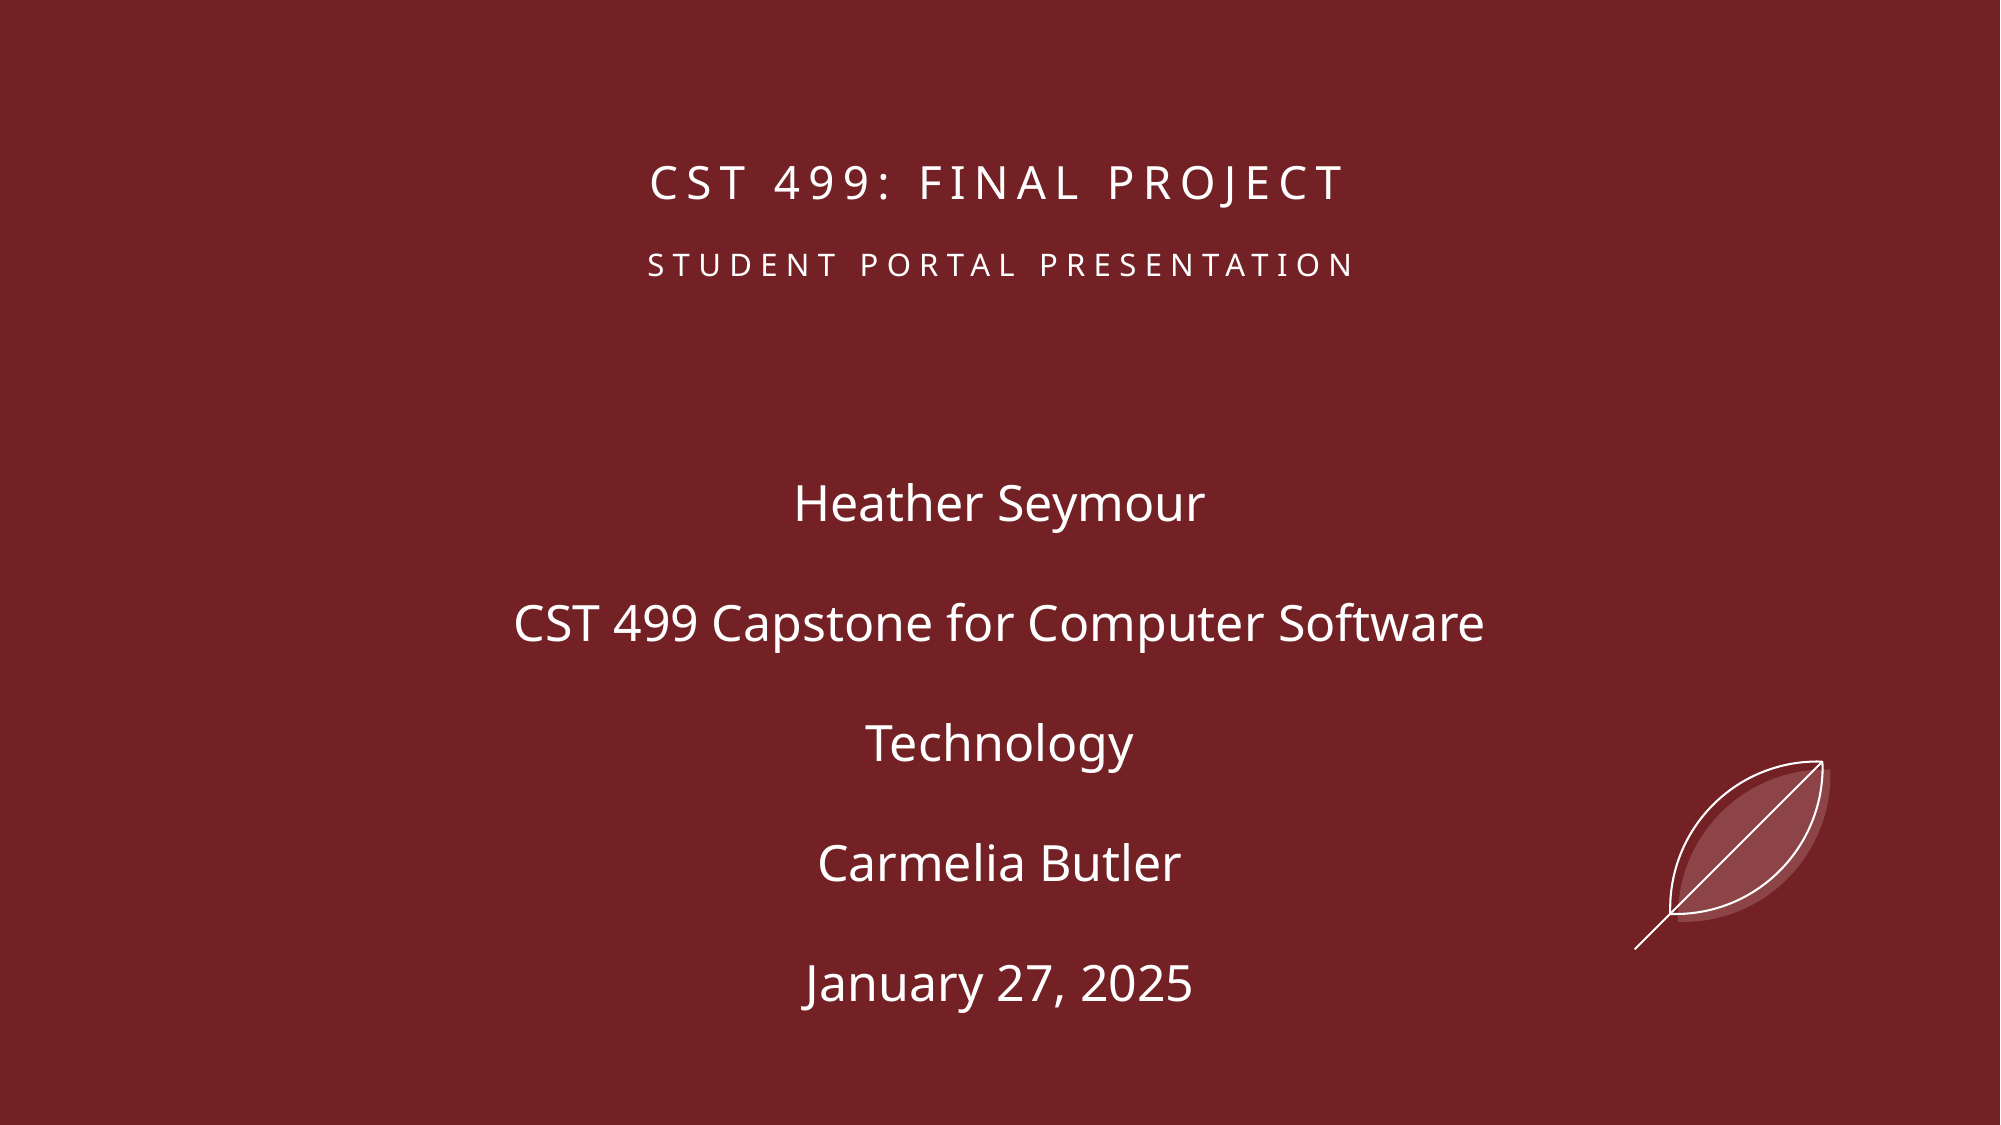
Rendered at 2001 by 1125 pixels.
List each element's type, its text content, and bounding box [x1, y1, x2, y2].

title CST 499: Final Project student portal presentation [266, 96, 1734, 283]
text_box Heather Seymour CST 499 Capstone for Computer Software Technology Carmelia Butler January 27, 2025 [413, 404, 1587, 1064]
